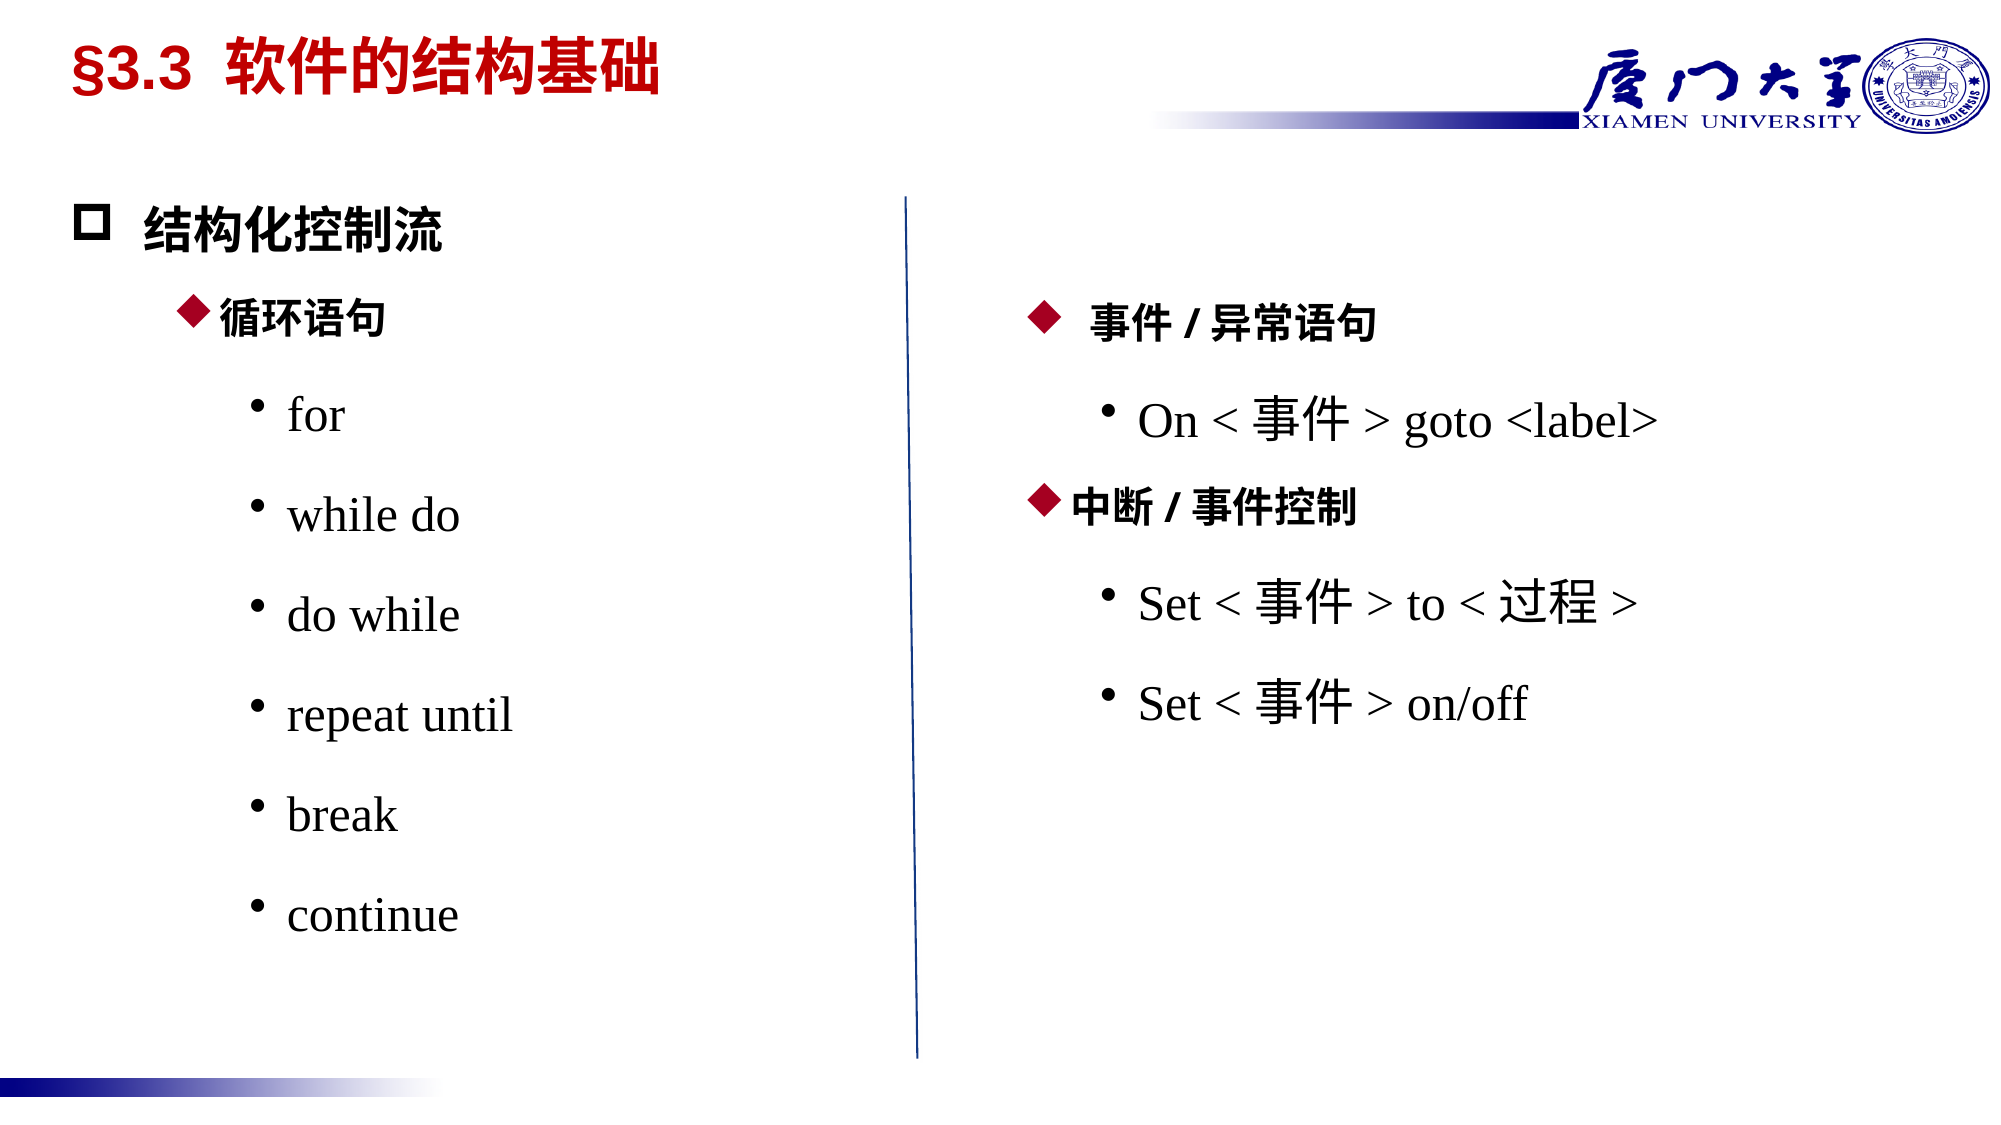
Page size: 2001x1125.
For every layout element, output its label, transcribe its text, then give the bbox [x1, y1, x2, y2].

picture [0, 1078, 676, 1097]
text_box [905, 195, 918, 1059]
text_box 事件/异常语句 On <事件> goto <label> 中断/事件控制 Set <事件> to <过程> Set <事件> on/off [919, 196, 1756, 1028]
picture [1862, 38, 1990, 134]
picture [1326, 111, 1579, 129]
picture [1582, 49, 1861, 128]
title §3.3 软件的结构基础 [0, 21, 1322, 162]
list 结构化控制流 循环语句 for while do do while repeat until break continue [55, 166, 835, 992]
